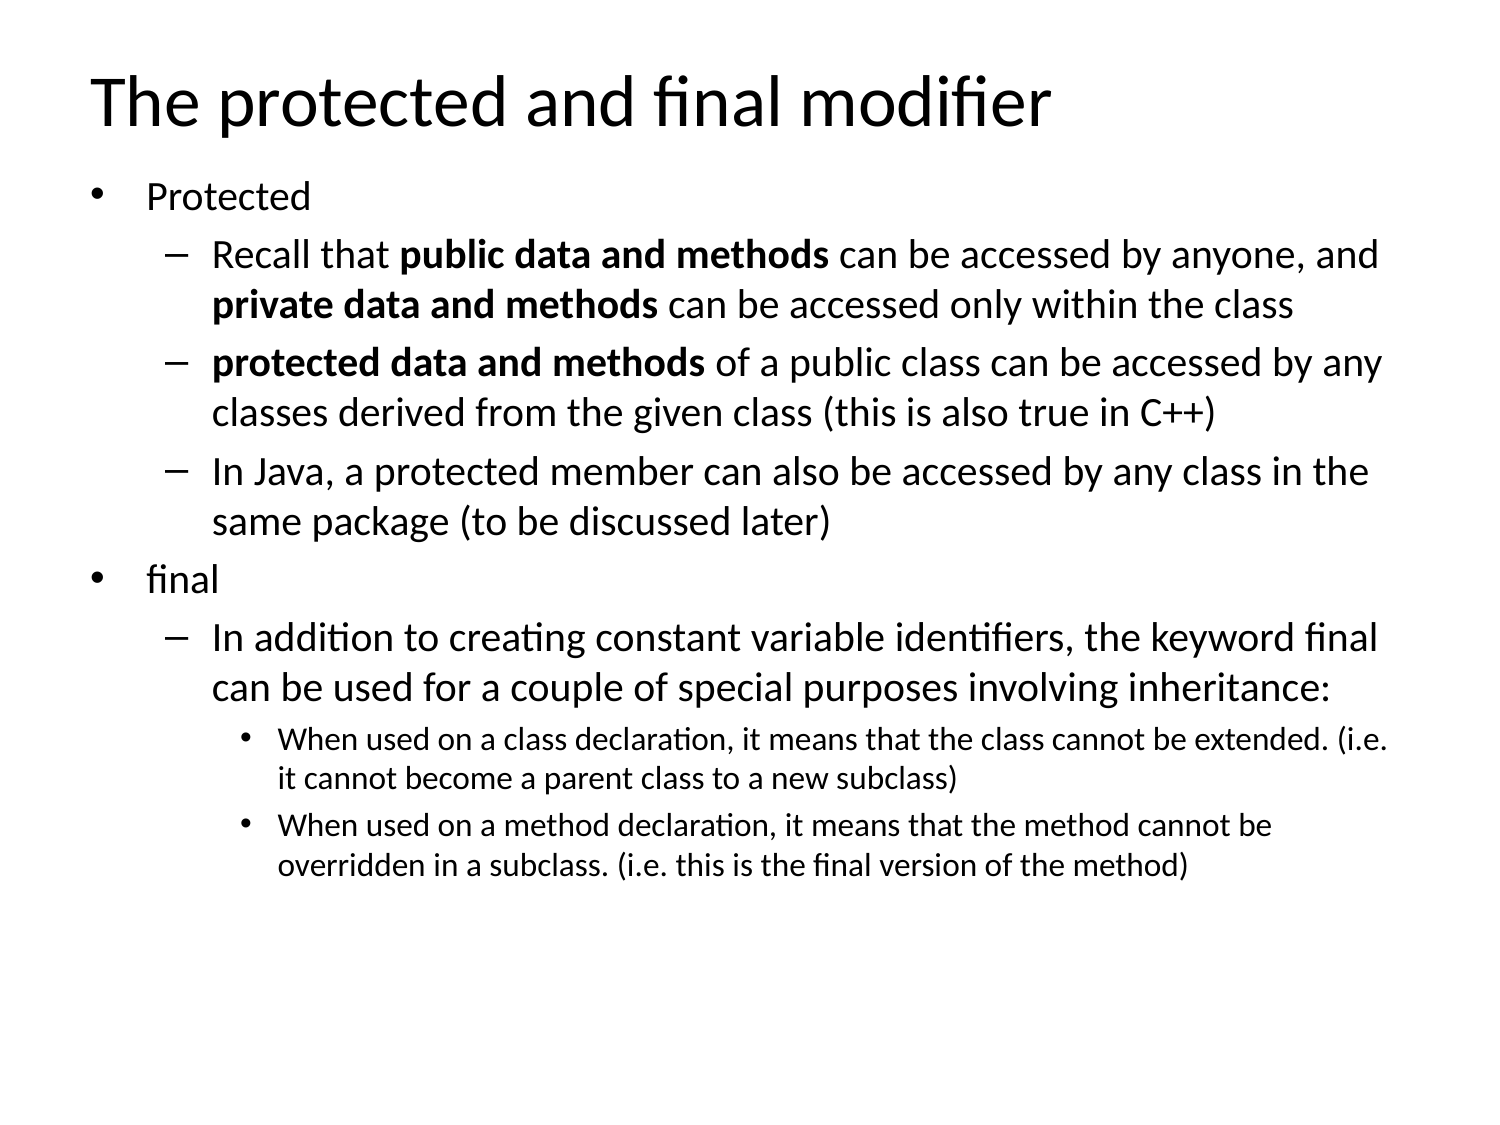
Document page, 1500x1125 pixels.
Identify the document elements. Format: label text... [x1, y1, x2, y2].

title The protected and final modifier [75, 45, 1425, 149]
list Protected Recall that public data and methods can be accessed by anyone, and private data and methods can be accessed only within the class protected data and methods of a public class can be accessed by any classes derived from the given class (this is also true in C++) In Java, a protected member can also be accessed by any class in the same package (to be discussed later) final In addition to creating constant variable identifiers, the keyword final can be used for a couple of special purposes involving inheritance: When used on a class declaration, it means that the class cannot be extended. (i.e. it cannot become a parent class to a new subclass) When used on a method declaration, it means that the method cannot be overridden in a subclass. (i.e. this is the final version of the method) [75, 160, 1425, 1059]
